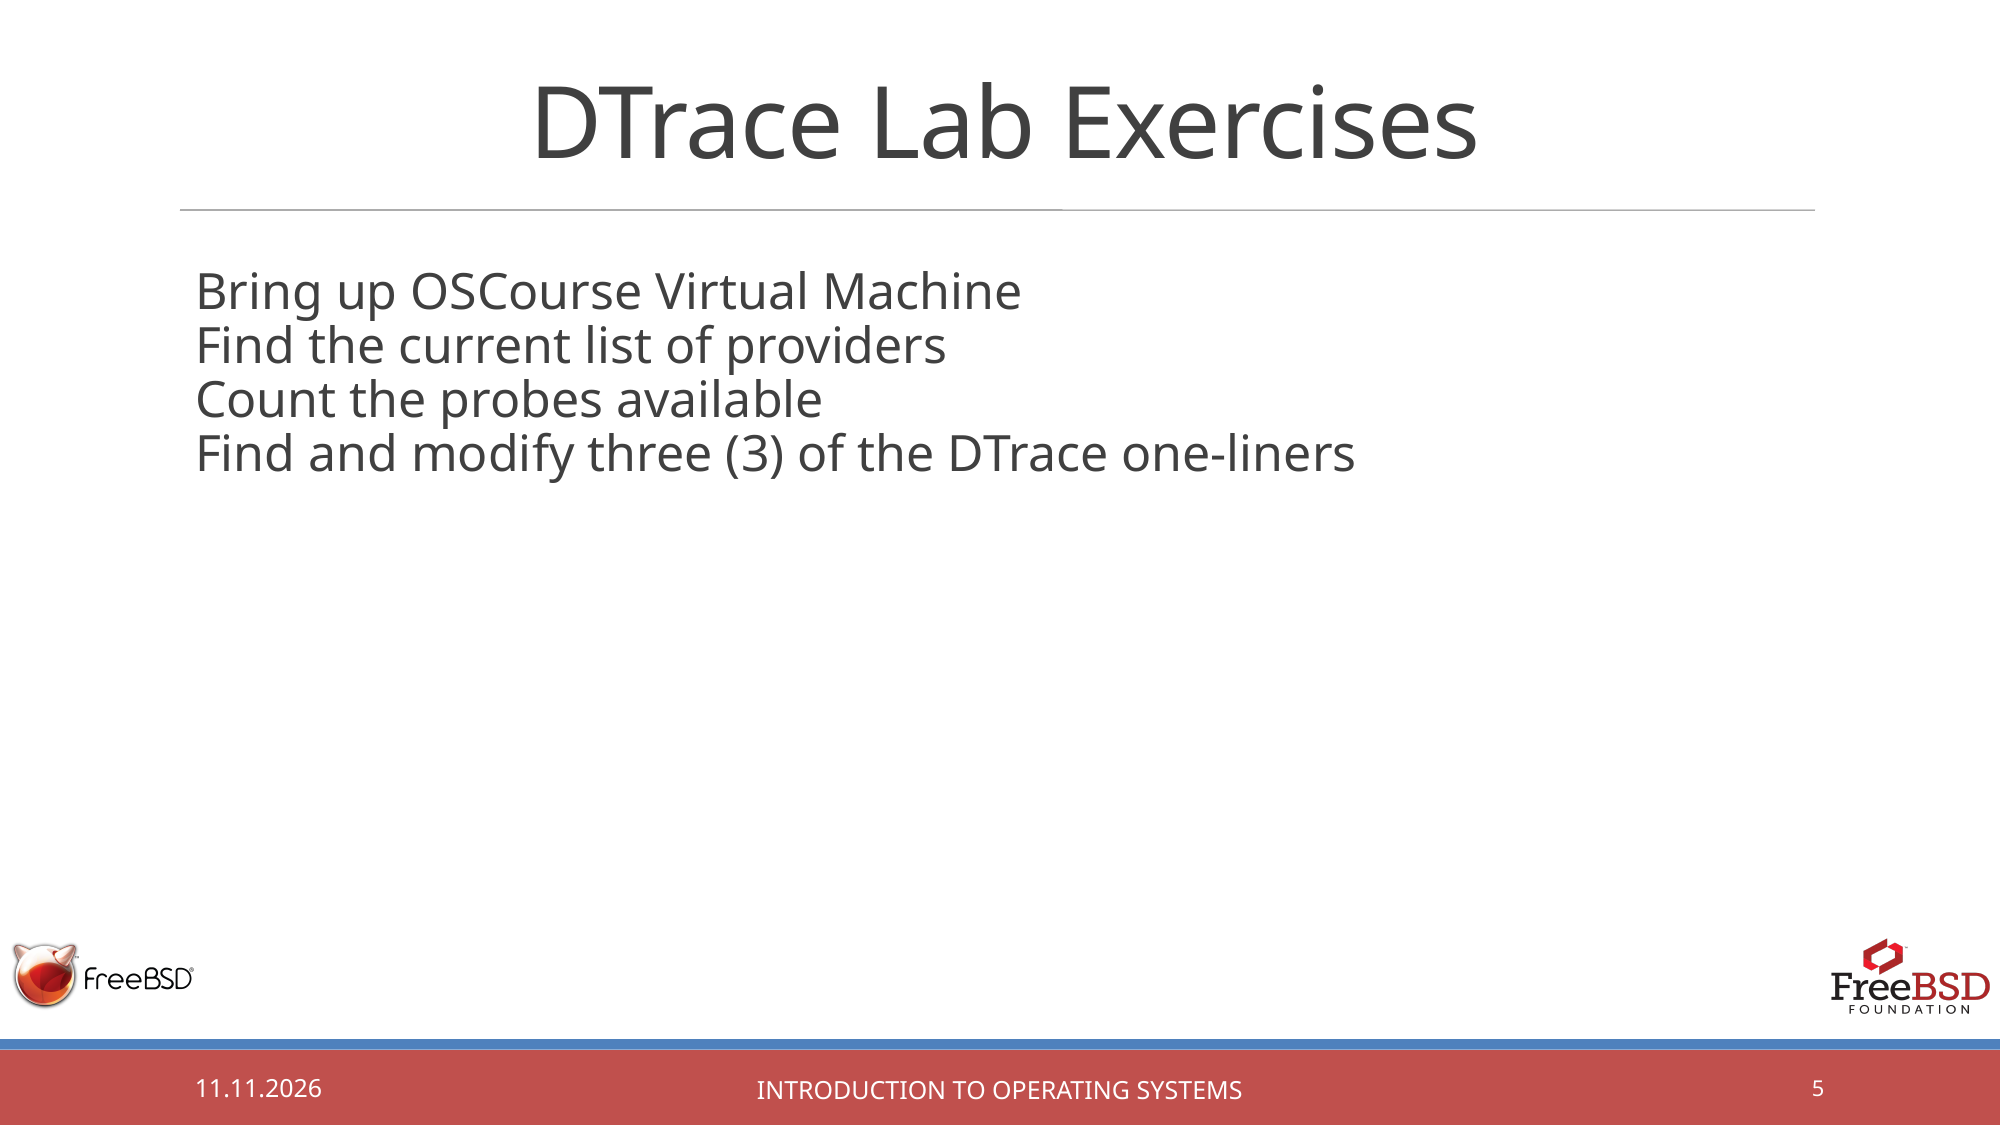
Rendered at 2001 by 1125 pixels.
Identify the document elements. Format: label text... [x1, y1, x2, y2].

text_box Introduction to Operating Systems [604, 1059, 1396, 1120]
text_box <Foliennummer> [1624, 1059, 1840, 1120]
text_box Bring up OSCourse Virtual Machine Find the current list of providers Count the probes available Find and modify three (3) of the DTrace one-liners [180, 259, 1830, 963]
picture [0, 931, 194, 1021]
text_box DTrace Lab Exercises [180, 46, 1830, 191]
text_box 22.02.2017 [179, 1059, 586, 1120]
